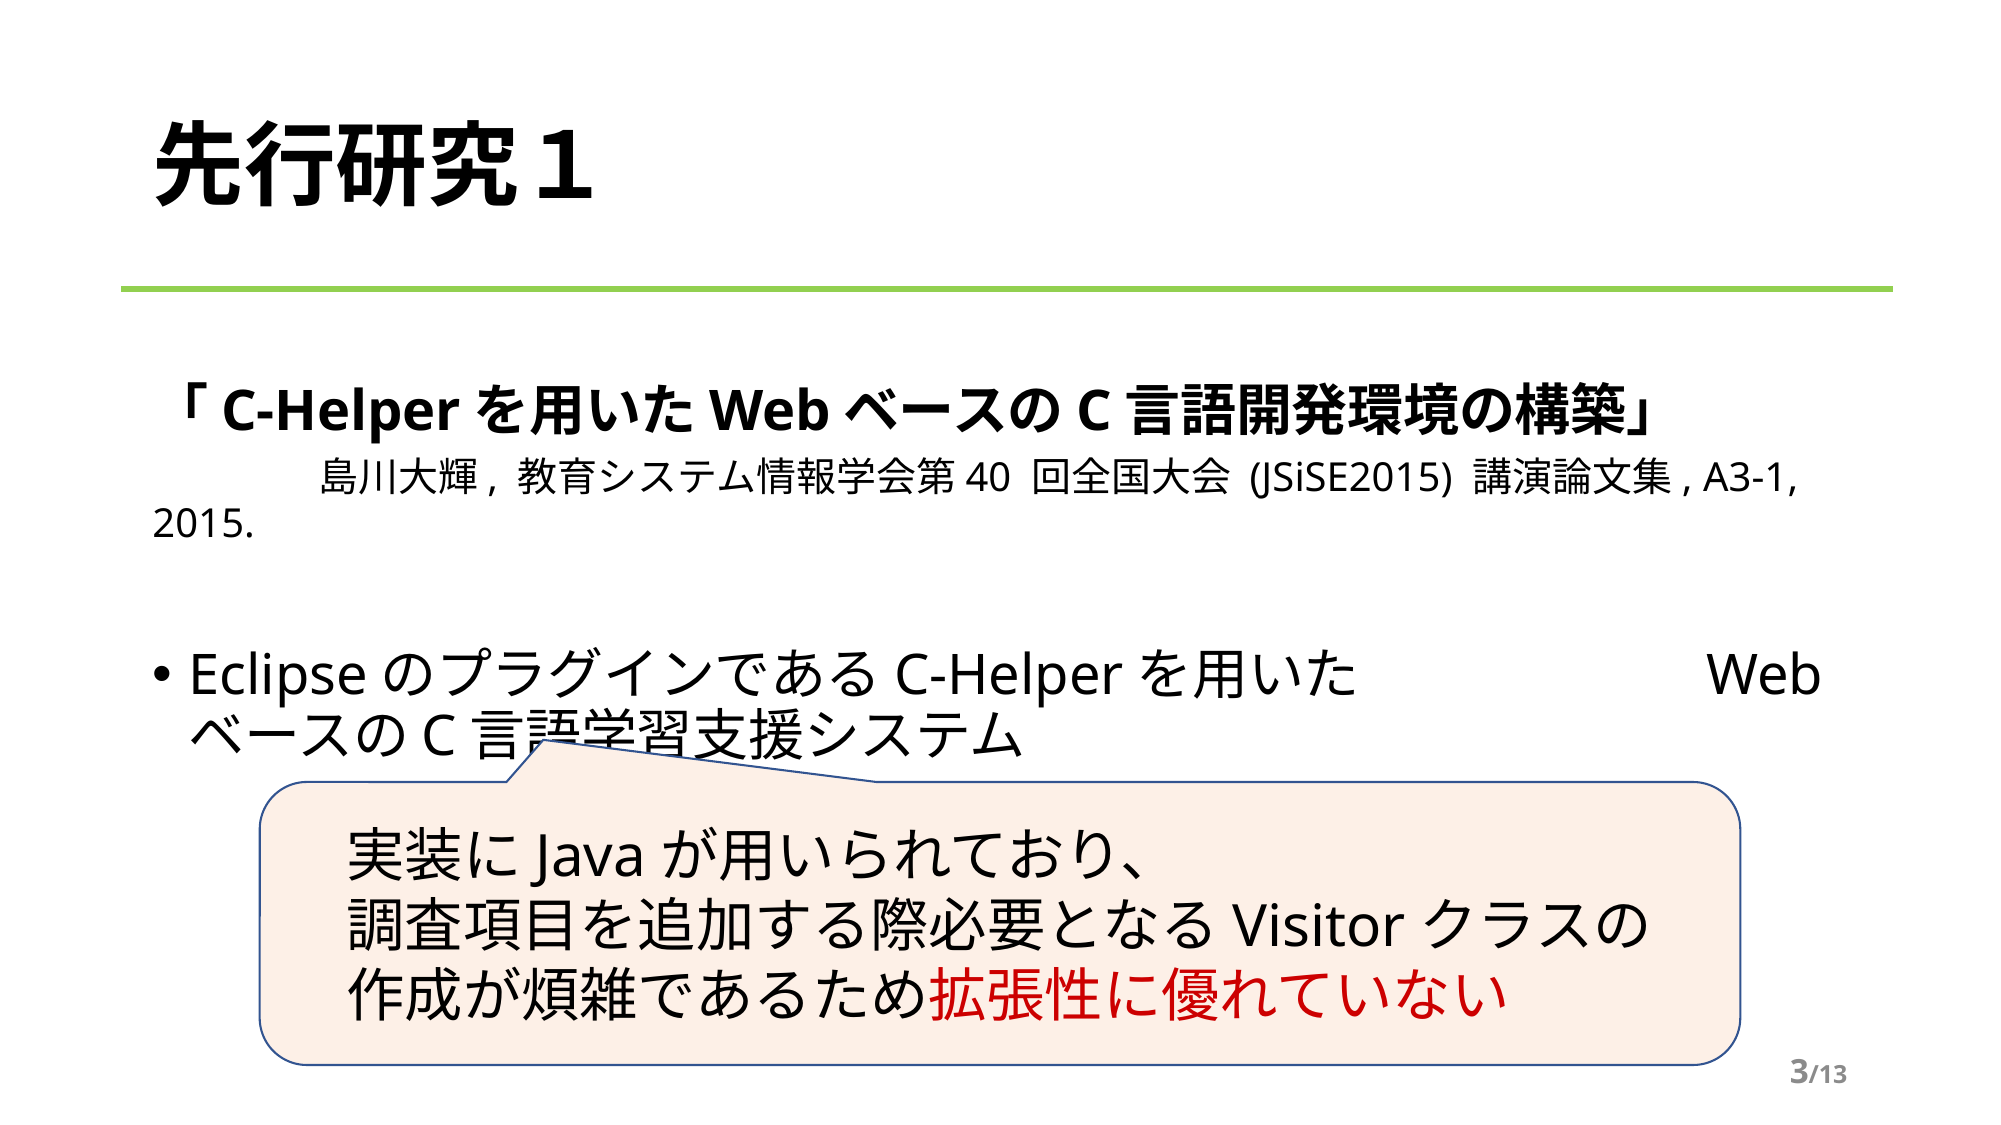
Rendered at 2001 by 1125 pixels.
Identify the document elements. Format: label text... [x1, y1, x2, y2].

list 「C-Helperを用いたWebベースのC言語開発環境の構築」 島川大輝, 教育システム情報学会第40 回全国大会 (JSiSE2015) 講演論文集, A3-1, 2015. EclipseのプラグインであるC-Helperを用いた WebベースのC言語学習支援システム [137, 288, 1863, 779]
title 先行研究１ [137, 59, 1863, 278]
text_box 実装にJavaが用いられており、 調査項目を追加する際必要となるVisitorクラスの 作成が煩雑であるため拡張性に優れていない [258, 738, 1742, 1067]
slide_number 2/13 [1412, 1042, 1863, 1103]
